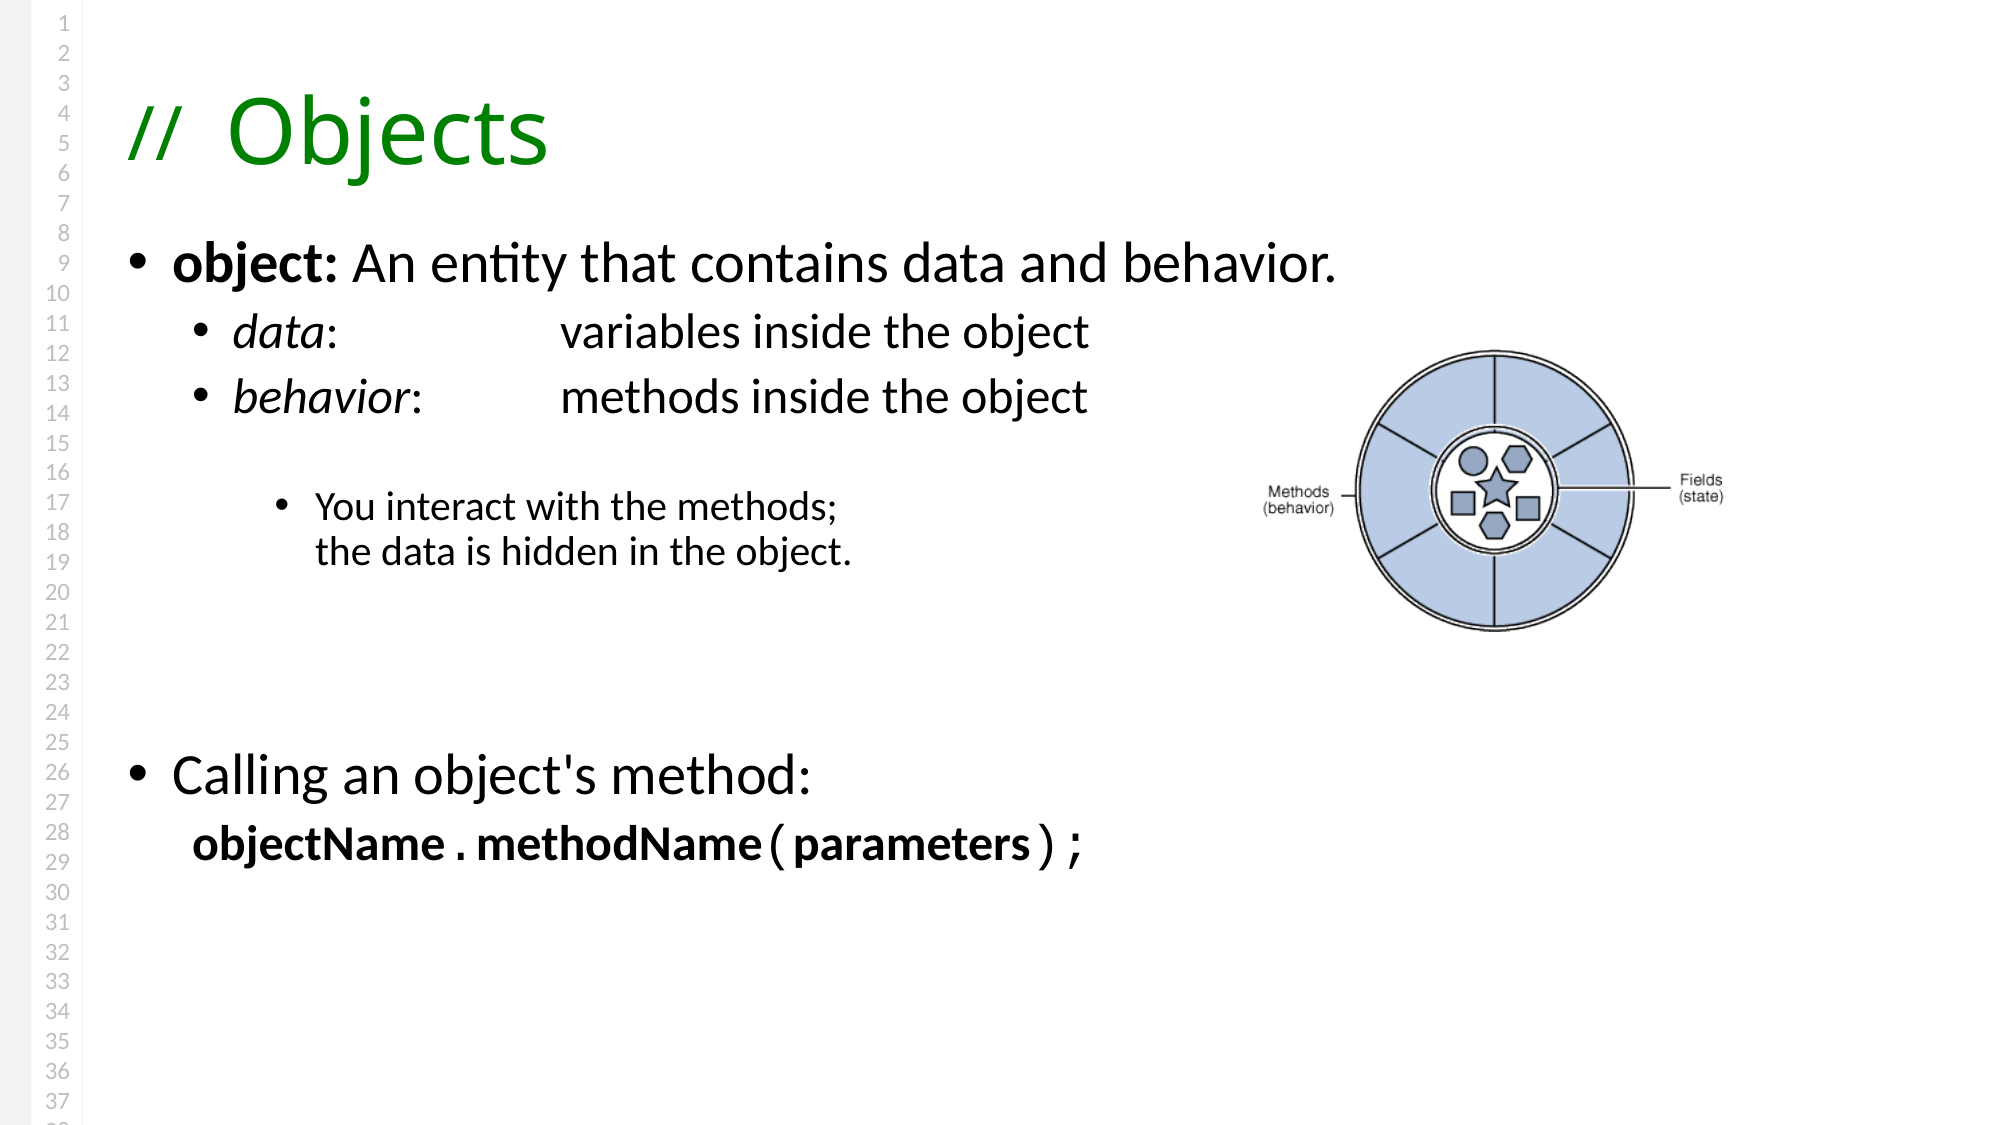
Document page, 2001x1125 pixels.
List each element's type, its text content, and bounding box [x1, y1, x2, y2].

title Objects [210, 59, 1913, 210]
picture [1262, 349, 1725, 632]
list object: An entity that contains data and behavior. data: variables inside the object behavior: methods inside the object You interact with the methods; the data is hidden in the object. Calling an object's method: objectName.methodName(parameters); [112, 224, 1913, 1013]
